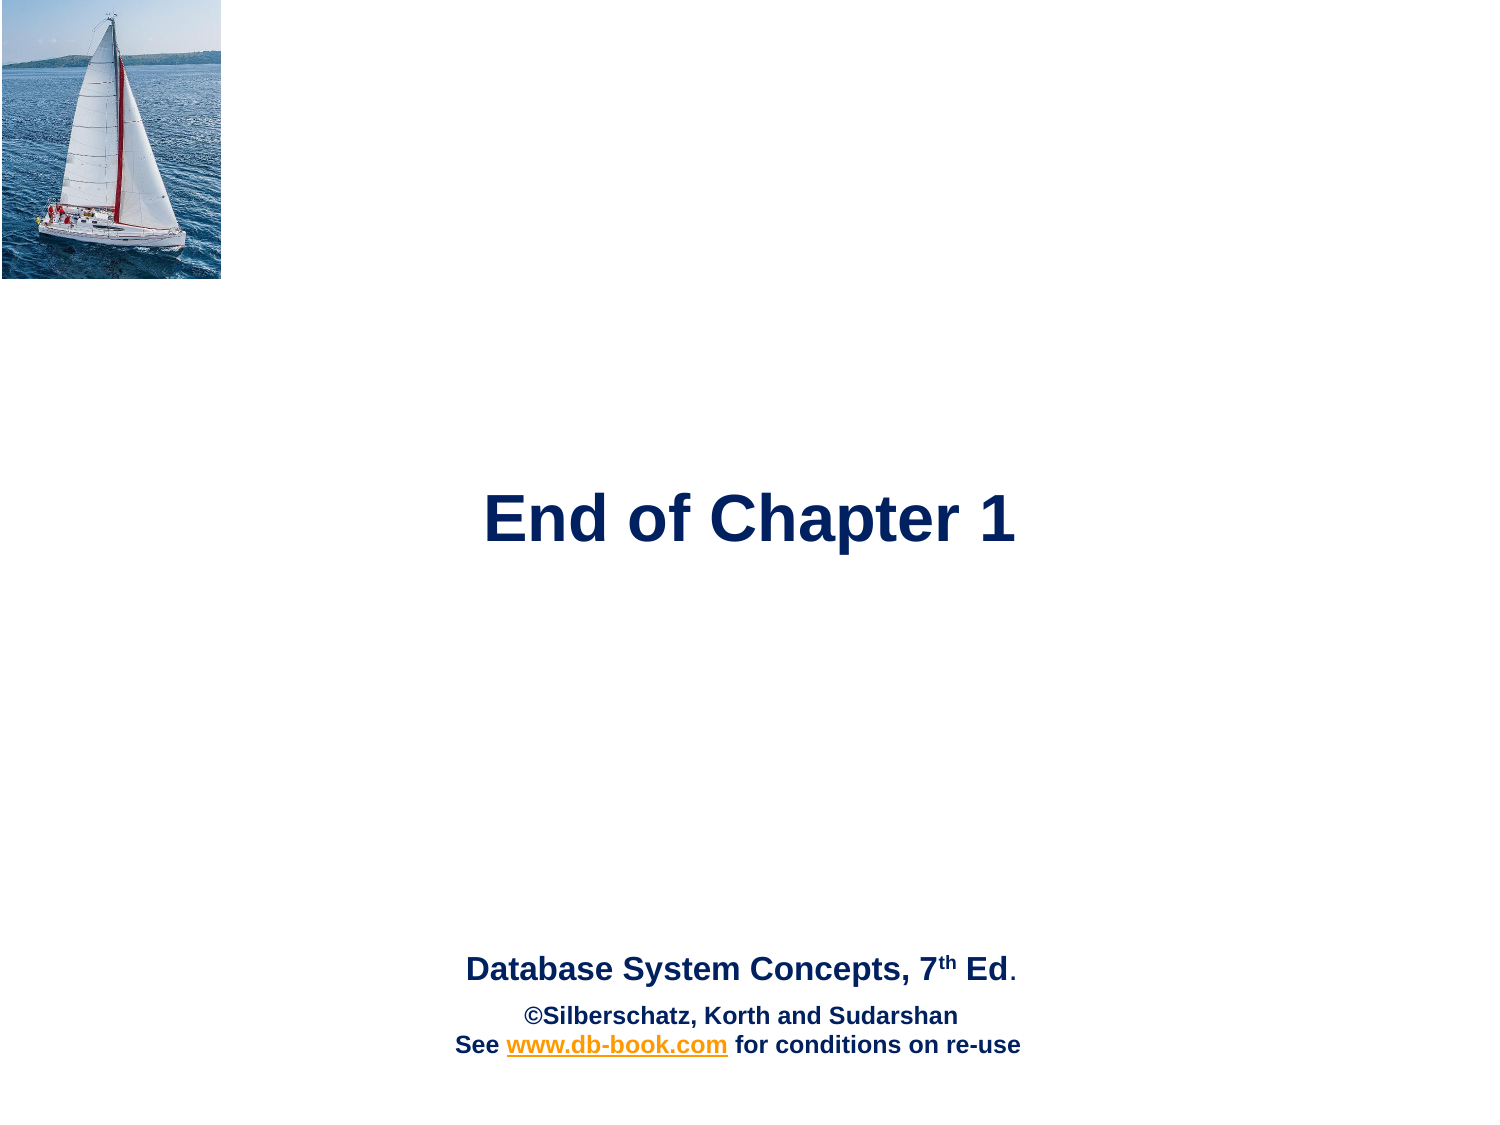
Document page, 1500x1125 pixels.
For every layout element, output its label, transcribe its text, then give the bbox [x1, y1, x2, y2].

title End of Chapter 1 [112, 374, 1388, 563]
picture [2, 0, 221, 279]
